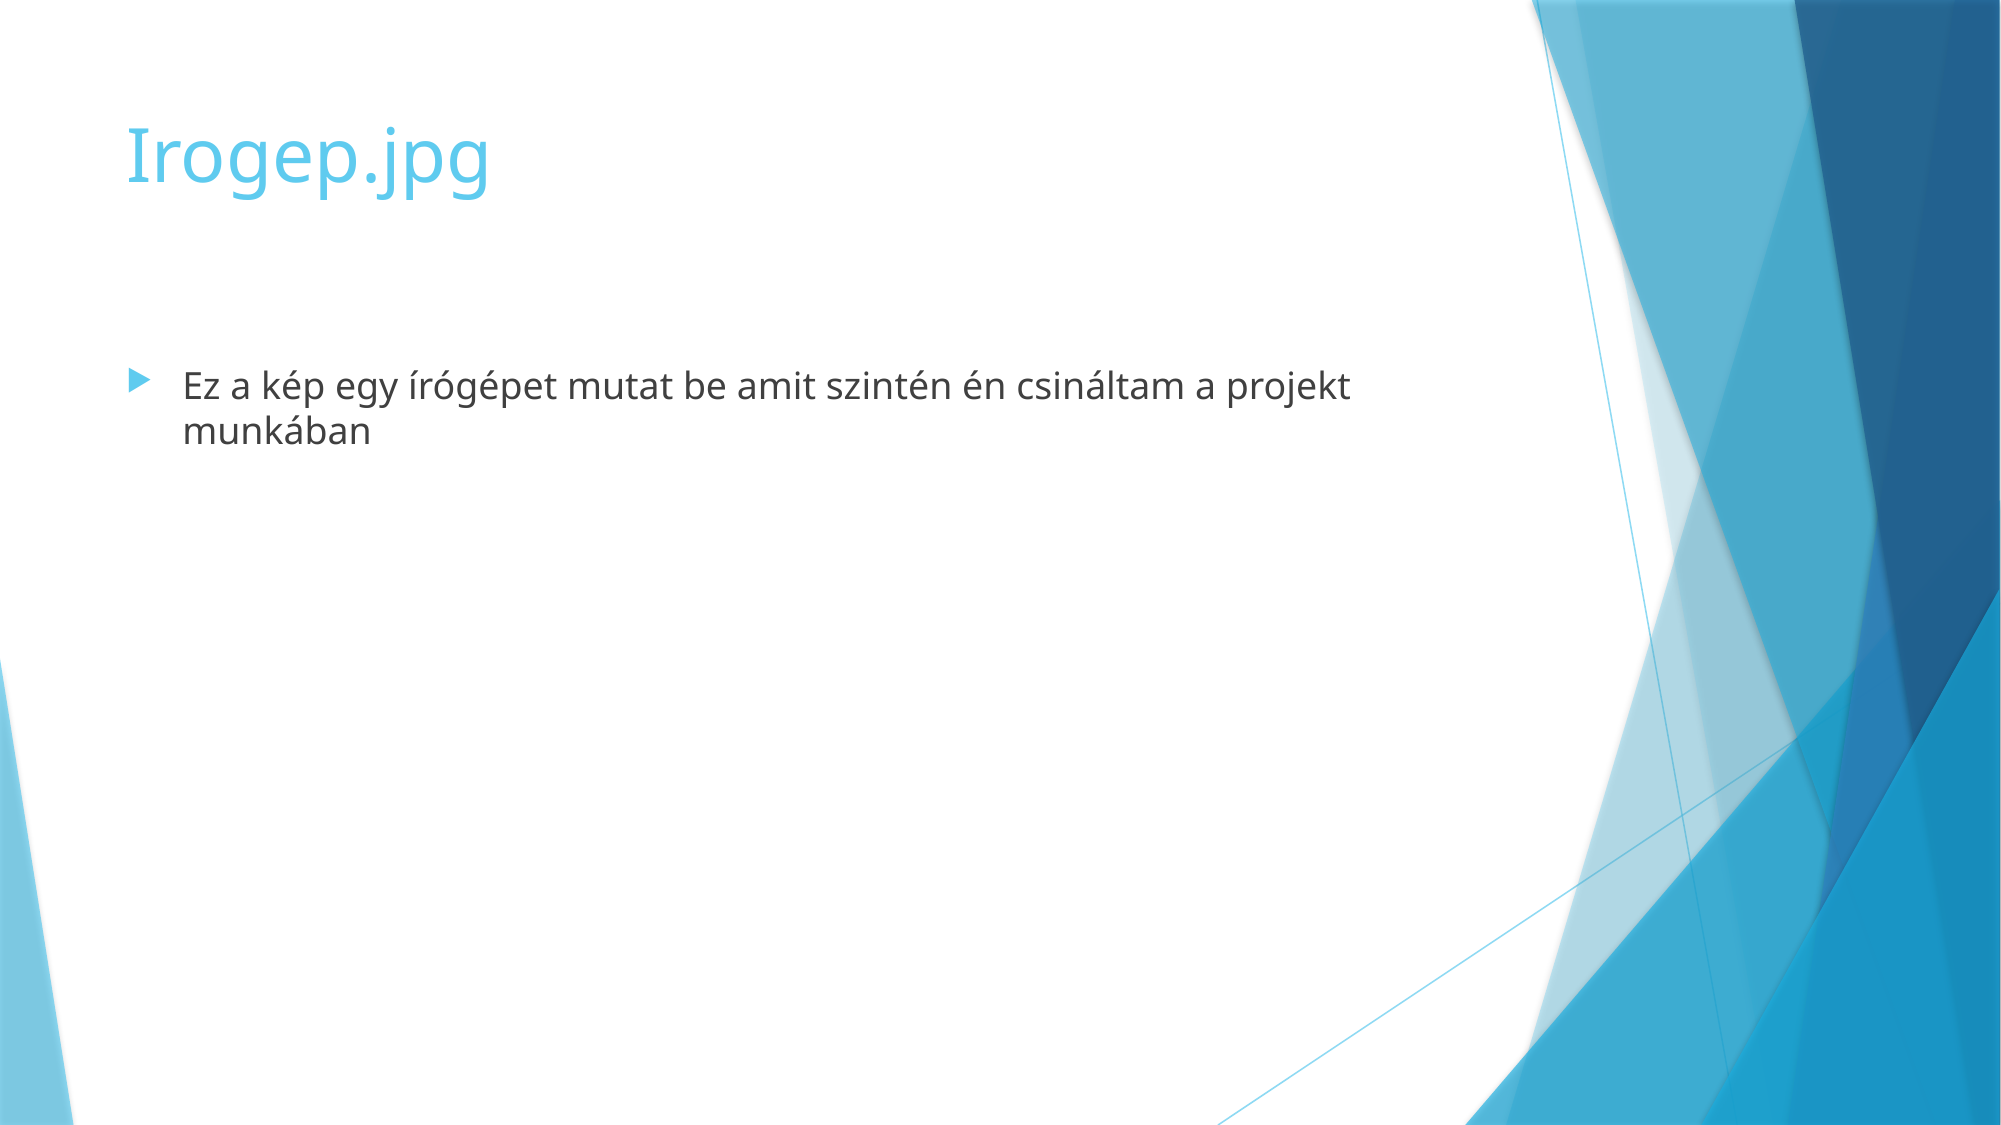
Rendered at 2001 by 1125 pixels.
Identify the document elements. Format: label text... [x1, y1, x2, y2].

list Ez a kép egy írógépet mutat be amit szintén én csináltam a projekt munkában [111, 354, 1522, 992]
title Irogep.jpg [111, 99, 1522, 317]
